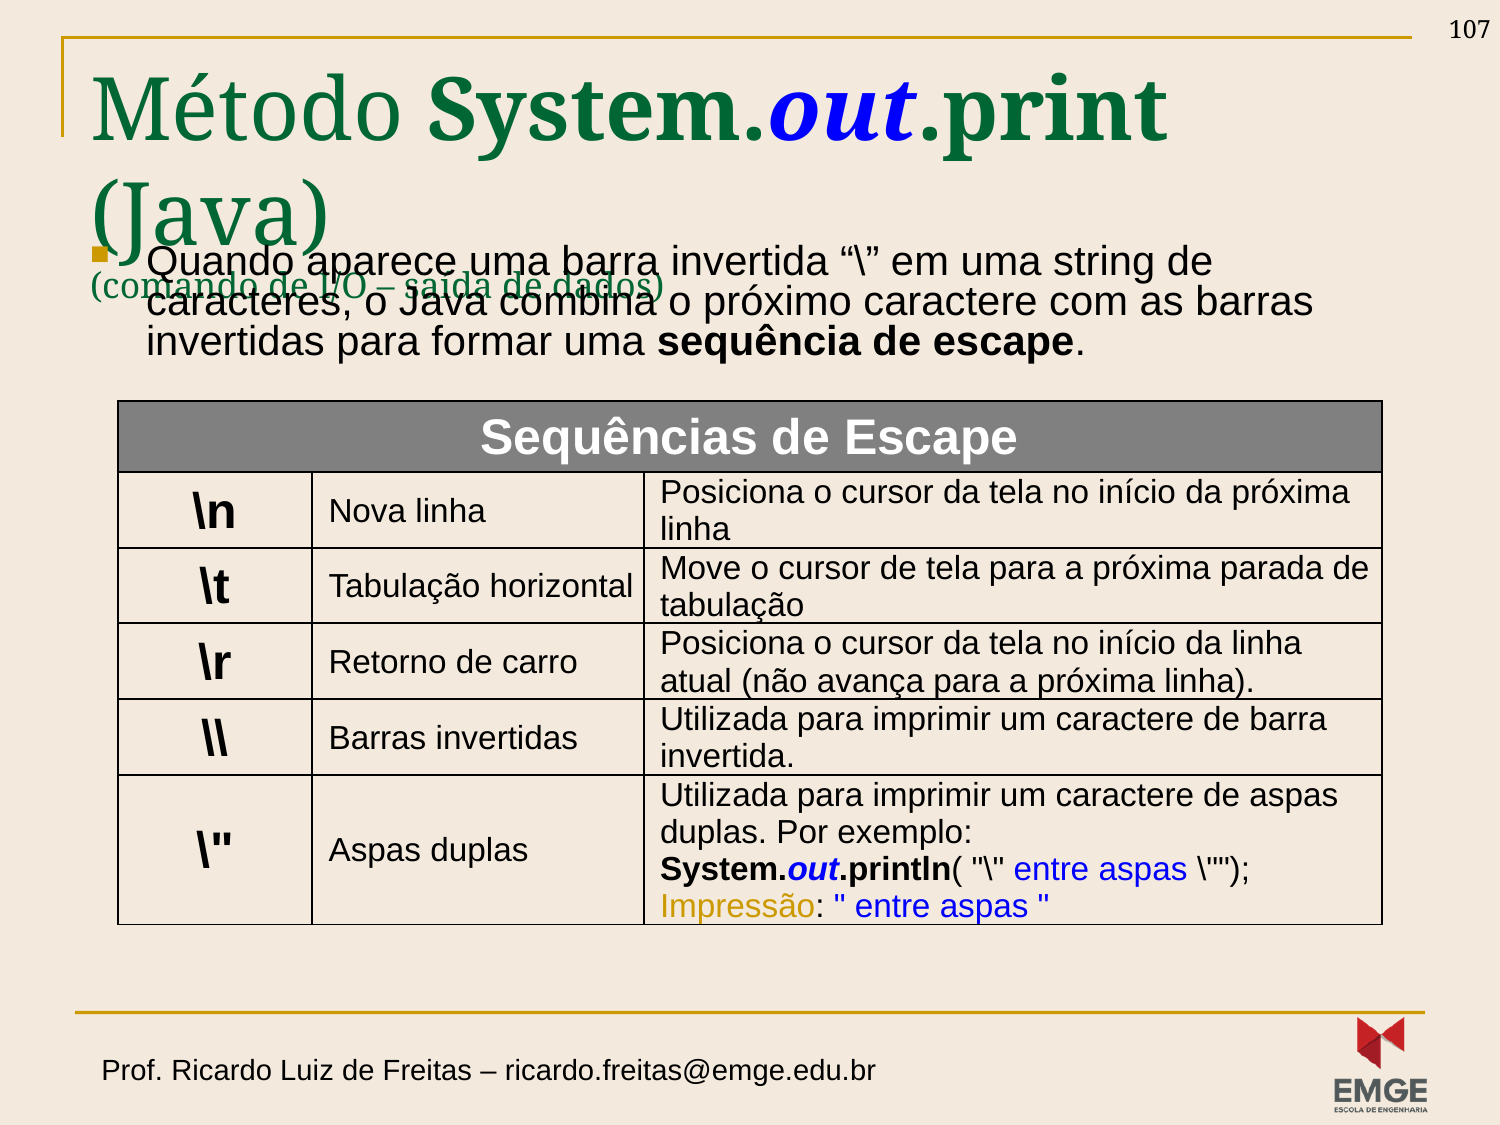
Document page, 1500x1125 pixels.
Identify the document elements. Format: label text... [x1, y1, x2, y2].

table_cell \r [119, 624, 311, 698]
table_cell \n [119, 473, 311, 547]
text_box Quando aparece uma barra invertida “\” em uma string de caracteres, o Java combina o próximo caractere com as barras invertidas para formar uma sequência de escape. [75, 236, 1447, 371]
table_cell Aspas duplas [313, 776, 643, 924]
table_cell Nova linha [313, 473, 643, 547]
table_cell Barras invertidas [313, 700, 643, 774]
slide_number 107 [1392, 0, 1500, 55]
table_cell Utilizada para imprimir um caractere de barra invertida. [645, 700, 1381, 774]
table_cell Posiciona o cursor da tela no início da próxima linha [645, 473, 1381, 547]
table_cell Tabulação horizontal [313, 549, 643, 622]
picture [1328, 1012, 1433, 1116]
table_header Sequências de Escape [119, 402, 1381, 471]
table_cell \\ [119, 700, 311, 774]
table_cell \" [119, 776, 311, 924]
table_cell Posiciona o cursor da tela no início da linha atual (não avança para a próxima linha). [645, 624, 1381, 698]
table_cell \t [119, 549, 311, 622]
table_cell Retorno de carro [313, 624, 643, 698]
table_cell Utilizada para imprimir um caractere de aspas duplas. Por exemplo: System.out.println( "\" entre aspas \""); Impressão: " entre aspas " [645, 776, 1381, 924]
title Método System.out.print (Java) (comando de I/O – saída de dados) [75, 45, 1425, 233]
table_cell Move o cursor de tela para a próxima parada de tabulação [645, 549, 1381, 622]
